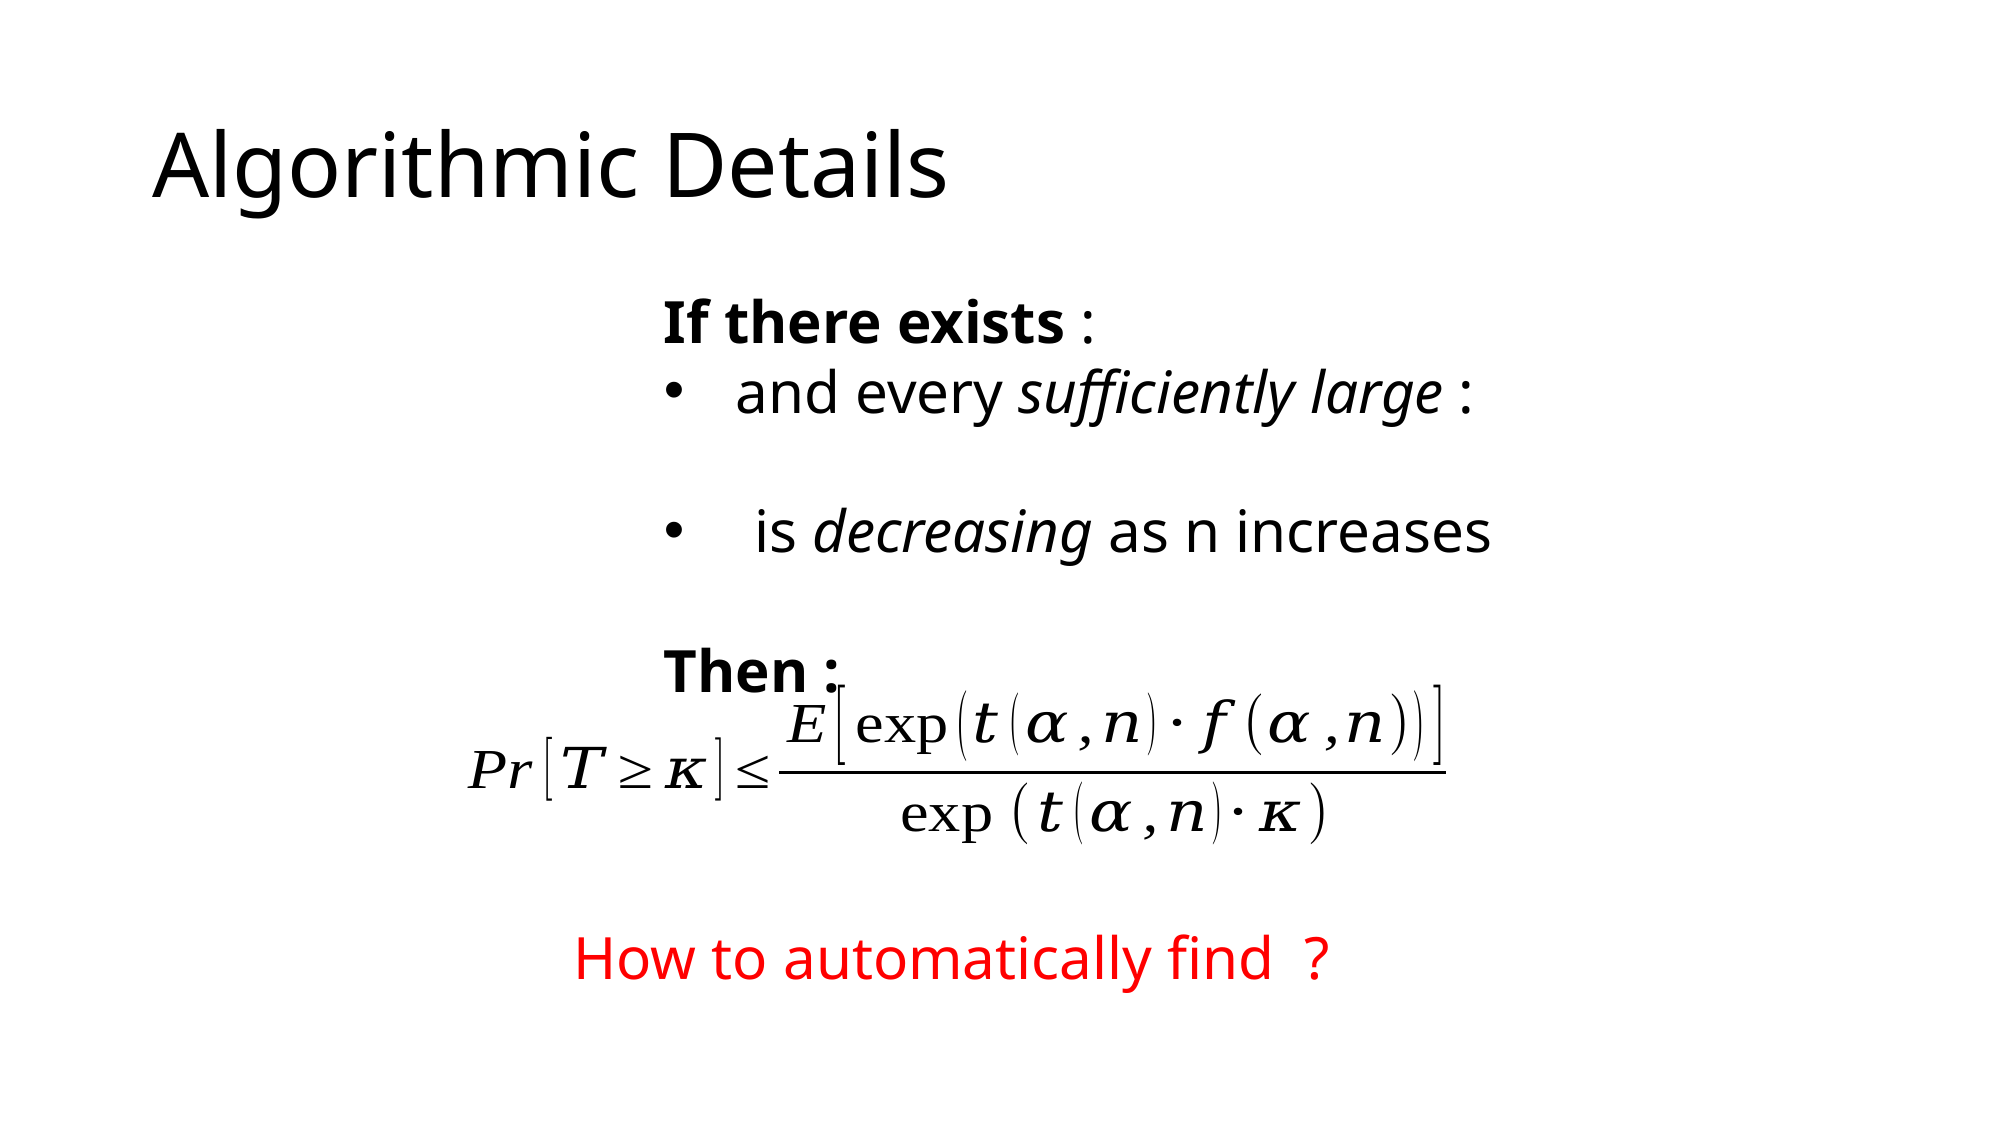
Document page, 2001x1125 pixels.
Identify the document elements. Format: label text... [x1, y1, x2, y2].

title Algorithmic Details [137, 59, 1863, 278]
